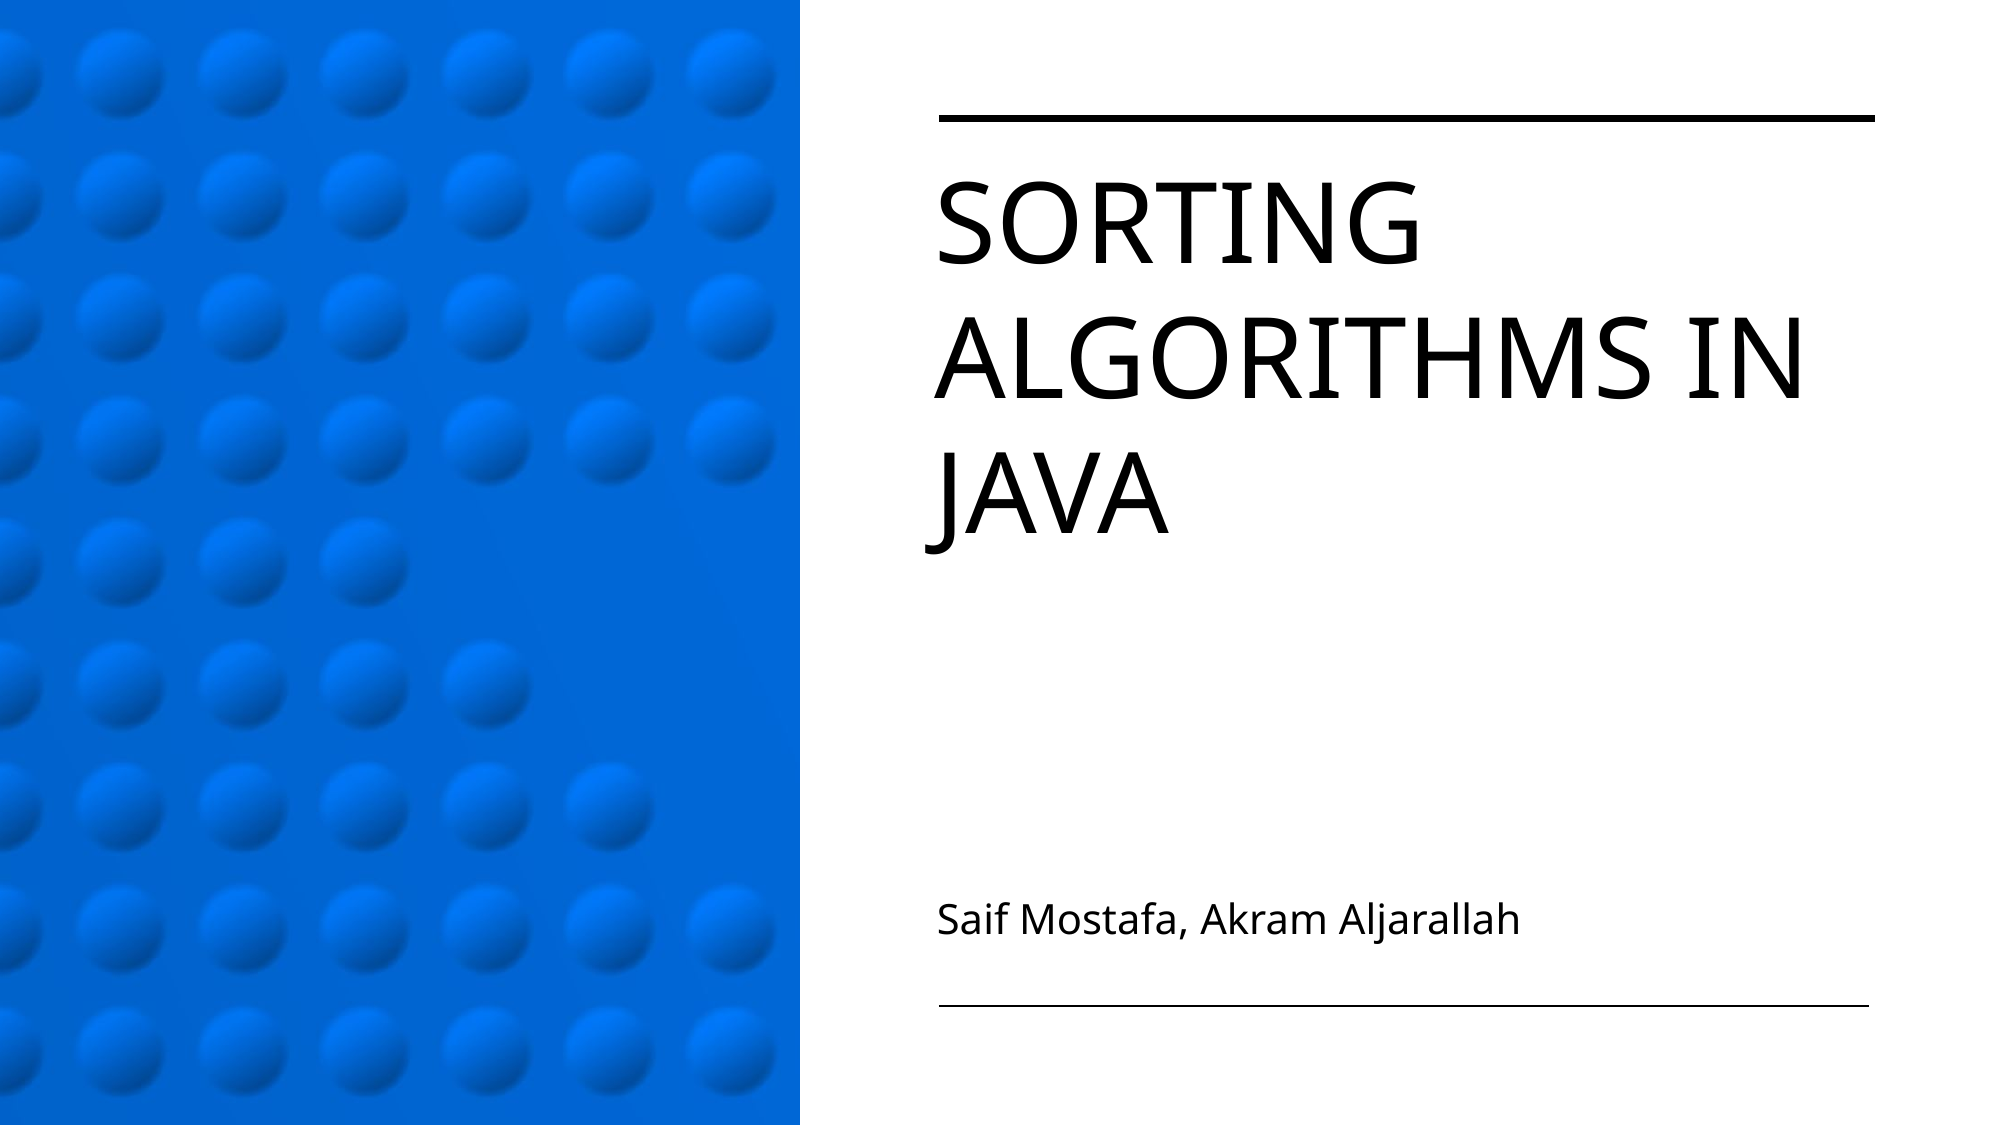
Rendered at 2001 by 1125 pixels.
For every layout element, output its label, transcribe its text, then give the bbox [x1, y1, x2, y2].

picture [0, 0, 800, 1125]
text_box [800, 0, 2000, 1125]
title Sorting Algorithms in Java [919, 143, 1875, 778]
subtitle Saif Mostafa, Akram Aljarallah [921, 785, 1795, 950]
